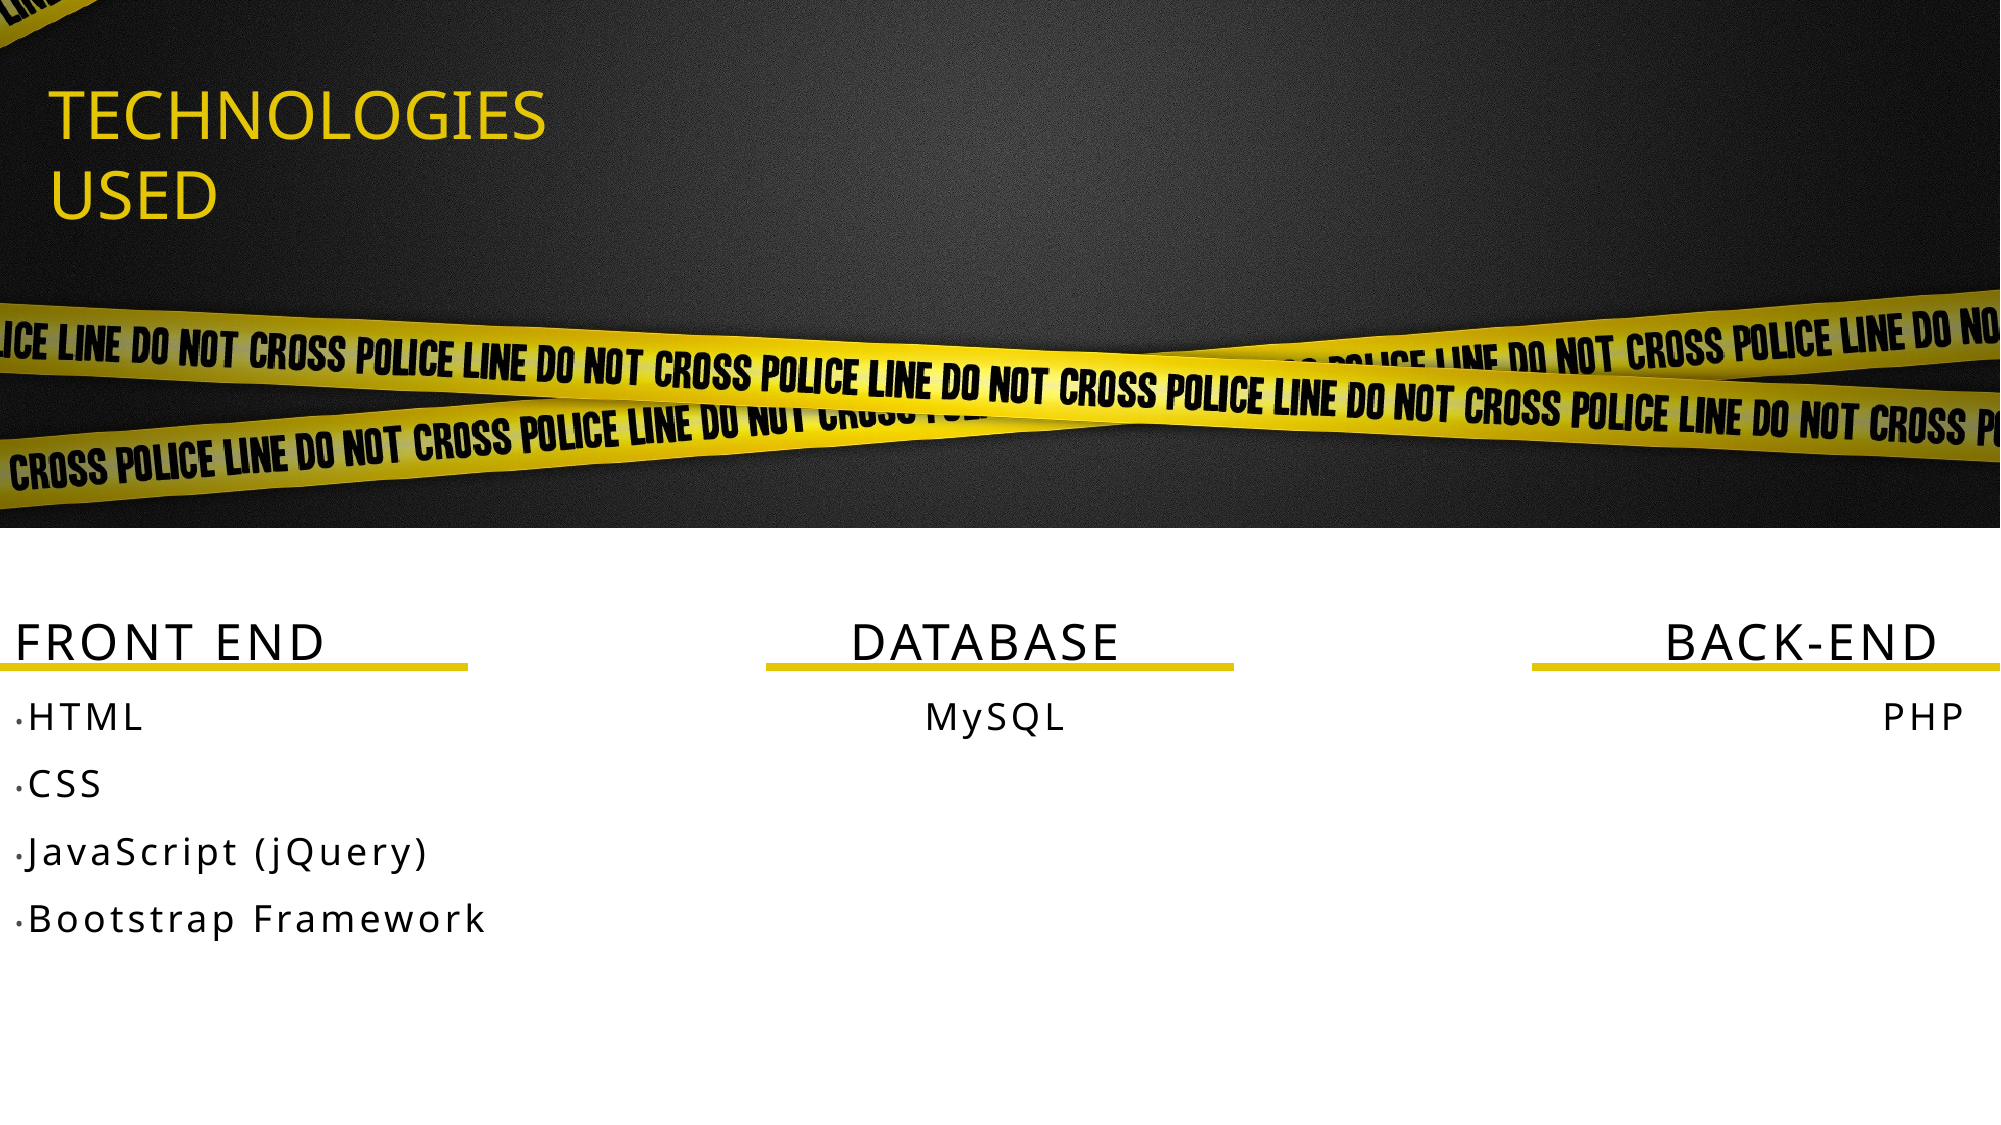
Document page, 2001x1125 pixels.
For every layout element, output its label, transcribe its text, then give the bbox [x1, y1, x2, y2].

title Front end Database Back-end •HTML MySQL PHP •CSS •JavaScript (jQuery) •Bootstrap Framework [0, 528, 2000, 1125]
picture [0, 0, 2000, 528]
